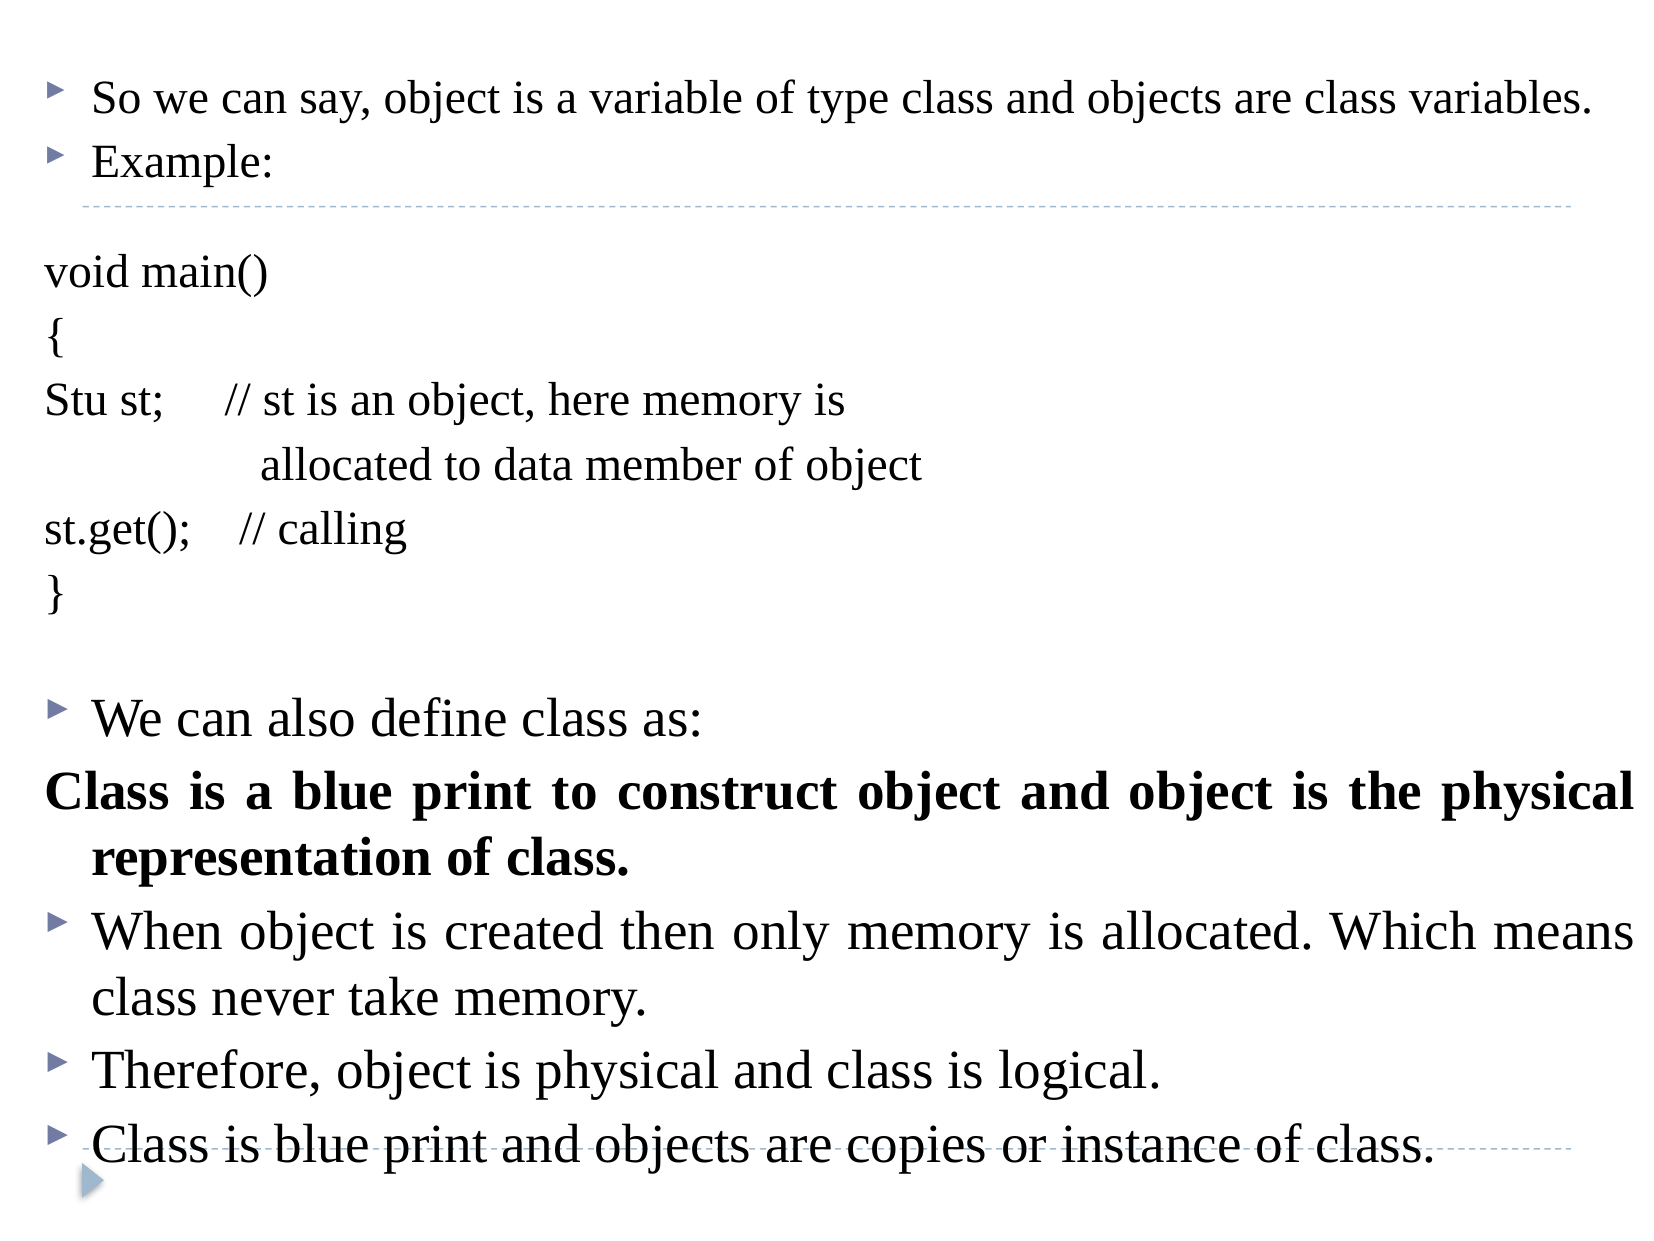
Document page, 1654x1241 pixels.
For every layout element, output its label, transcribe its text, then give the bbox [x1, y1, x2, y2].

list So we can say, object is a variable of type class and objects are class variables. Example: void main() { Stu st; // st is an object, here memory is allocated to data member of object st.get(); // calling } We can also define class as: Class is a blue print to construct object and object is the physical representation of class. When object is created then only memory is allocated. Which means class never take memory. Therefore, object is physical and class is logical. Class is blue print and objects are copies or instance of class. [27, 57, 1654, 1241]
